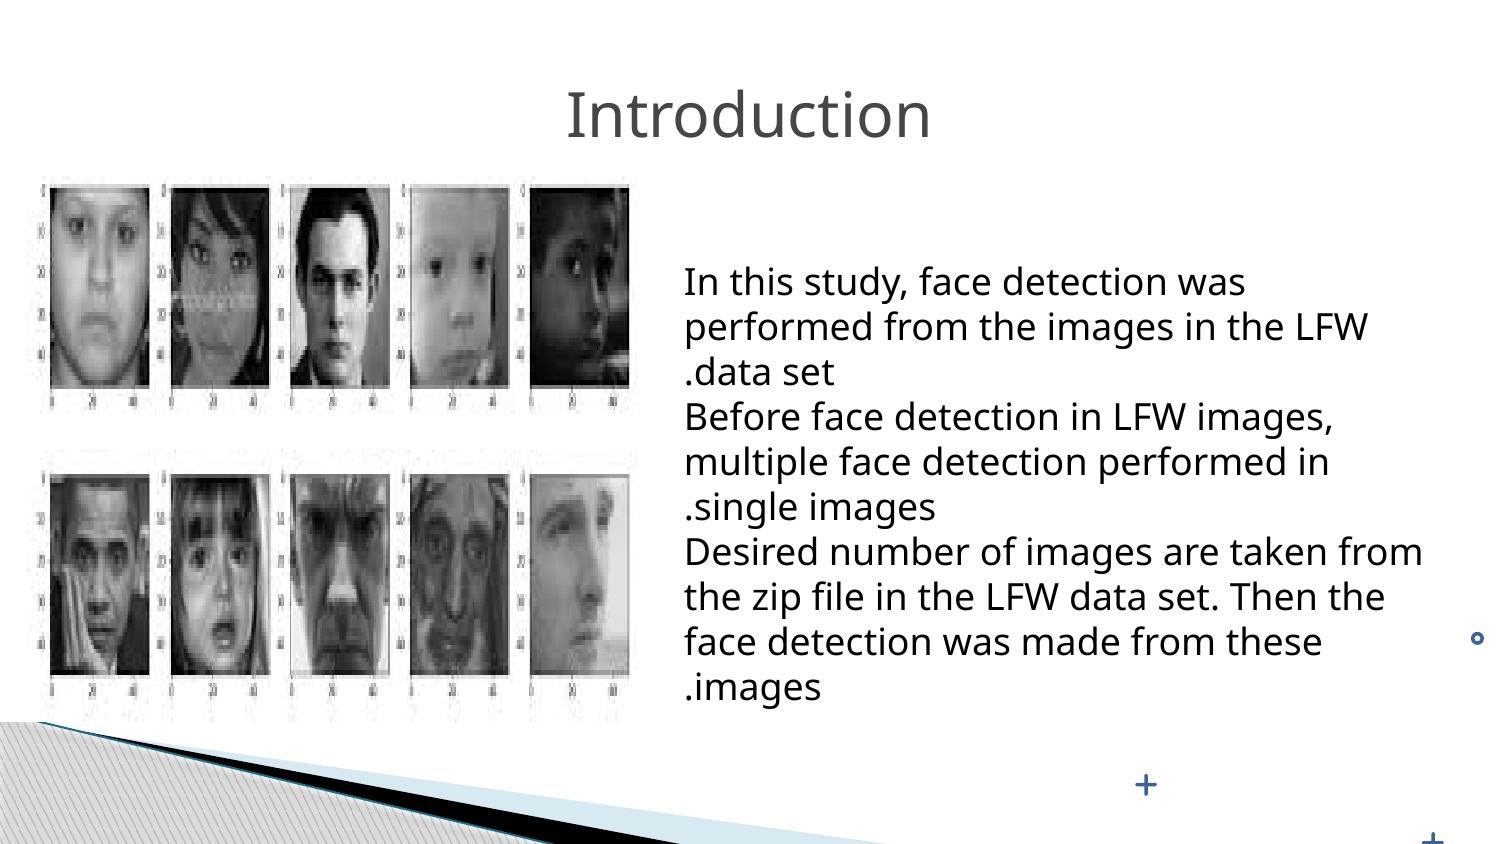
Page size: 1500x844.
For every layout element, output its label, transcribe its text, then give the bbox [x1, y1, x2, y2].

subtitle In this study, face detection was performed from the images in the LFW data set. Before face detection in LFW images, multiple face detection performed in single images. Desired number of images are taken from the zip file in the LFW data set. Then the face detection was made from these images. [676, 297, 1463, 669]
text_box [1118, 631, 1500, 844]
title Introduction [112, 87, 1388, 138]
picture [0, 175, 670, 723]
